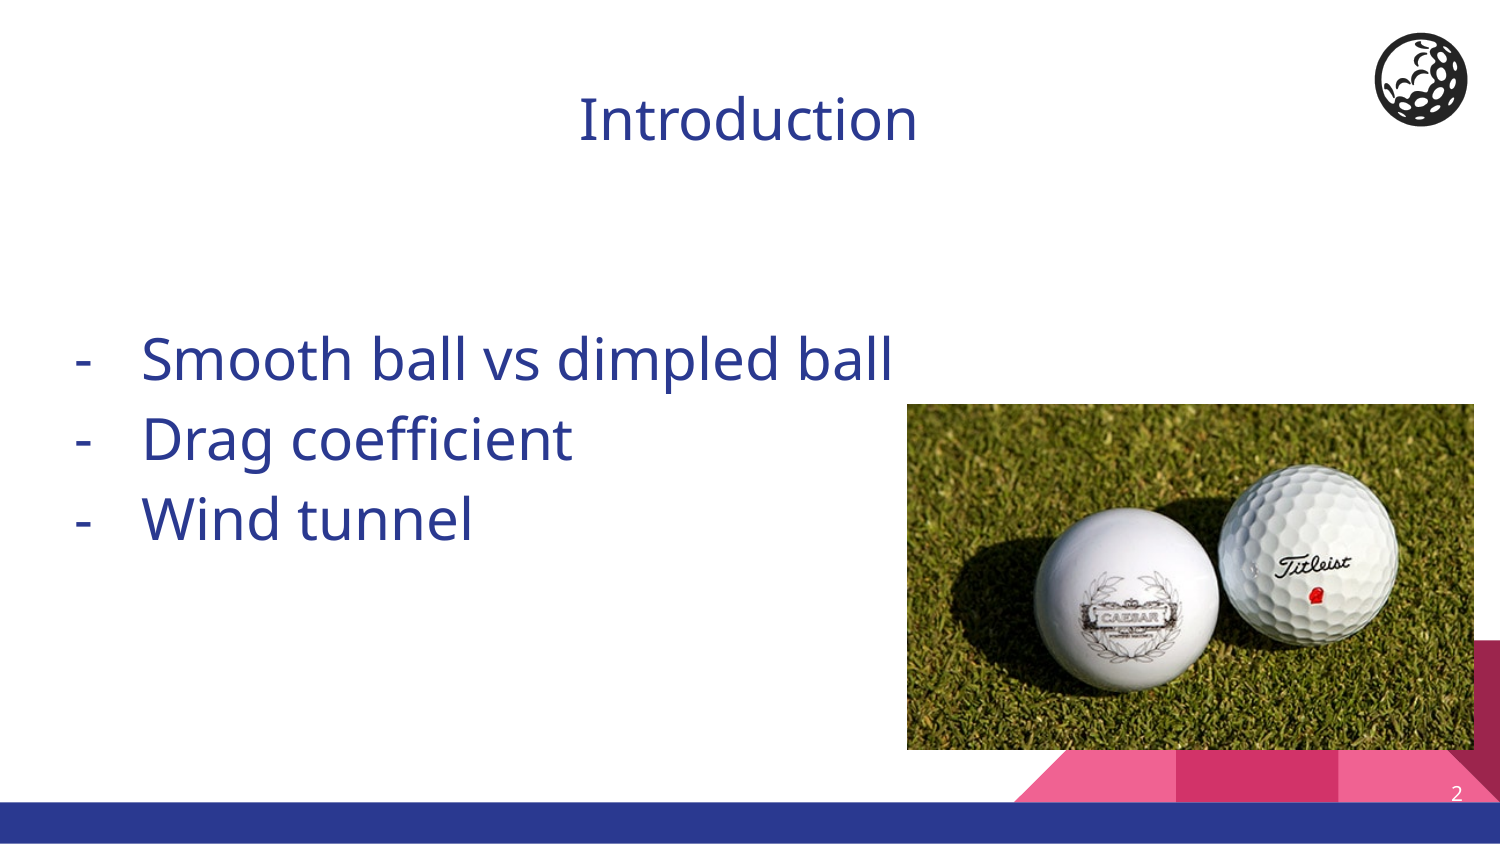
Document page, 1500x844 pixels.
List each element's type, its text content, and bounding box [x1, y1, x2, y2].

picture [906, 404, 1474, 750]
title Introduction [51, 67, 1449, 167]
slide_number 2 [1387, 762, 1478, 828]
picture [1367, 26, 1474, 133]
list Smooth ball vs dimpled ball Drag coefficient Wind tunnel [51, 201, 1449, 750]
